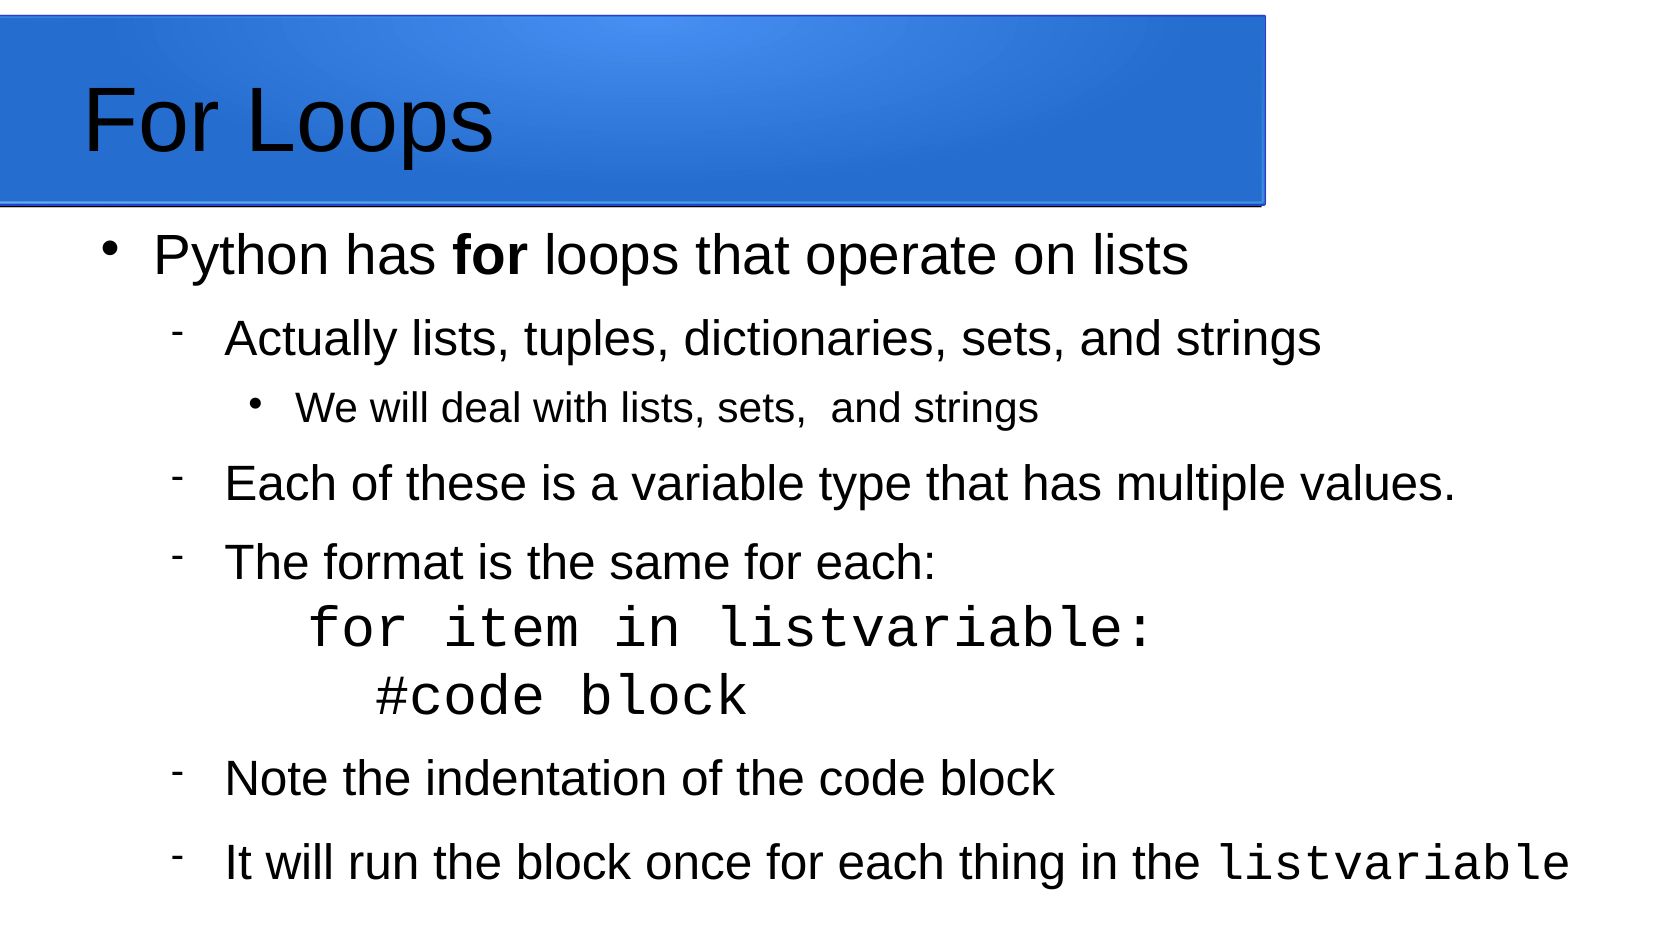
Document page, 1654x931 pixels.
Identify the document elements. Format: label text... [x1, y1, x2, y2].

text_box For Loops [82, 37, 1571, 193]
text_box Python has for loops that operate on lists Actually lists, tuples, dictionaries, sets, and strings We will deal with lists, sets, and strings Each of these is a variable type that has multiple values. The format is the same for each: for item in listvariable: #code block Note the indentation of the code block It will run the block once for each thing in the listvariable [82, 217, 1600, 894]
picture [0, 13, 1269, 211]
